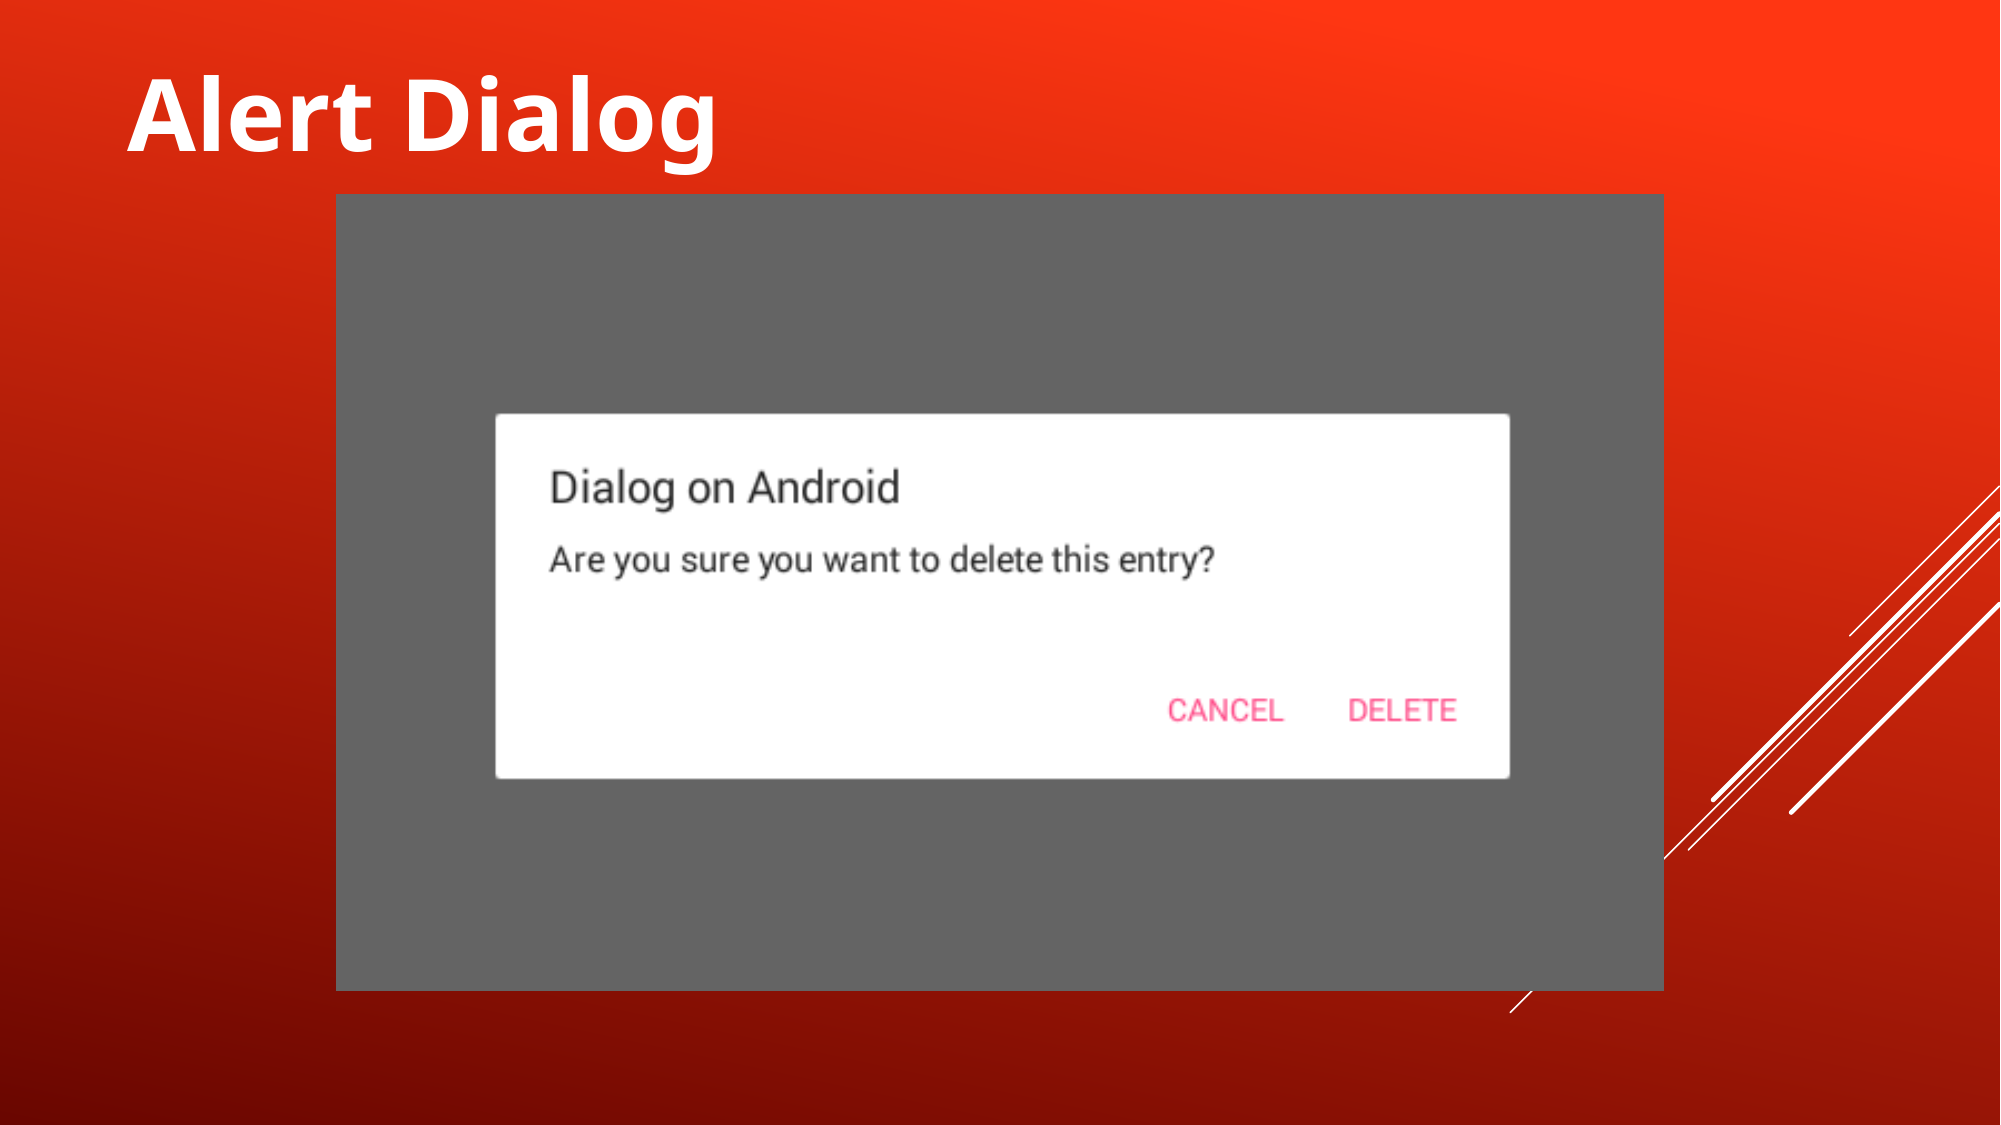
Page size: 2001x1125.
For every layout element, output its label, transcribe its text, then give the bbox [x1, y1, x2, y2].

list Alert Dialog [112, 40, 1513, 182]
picture [335, 194, 1665, 991]
